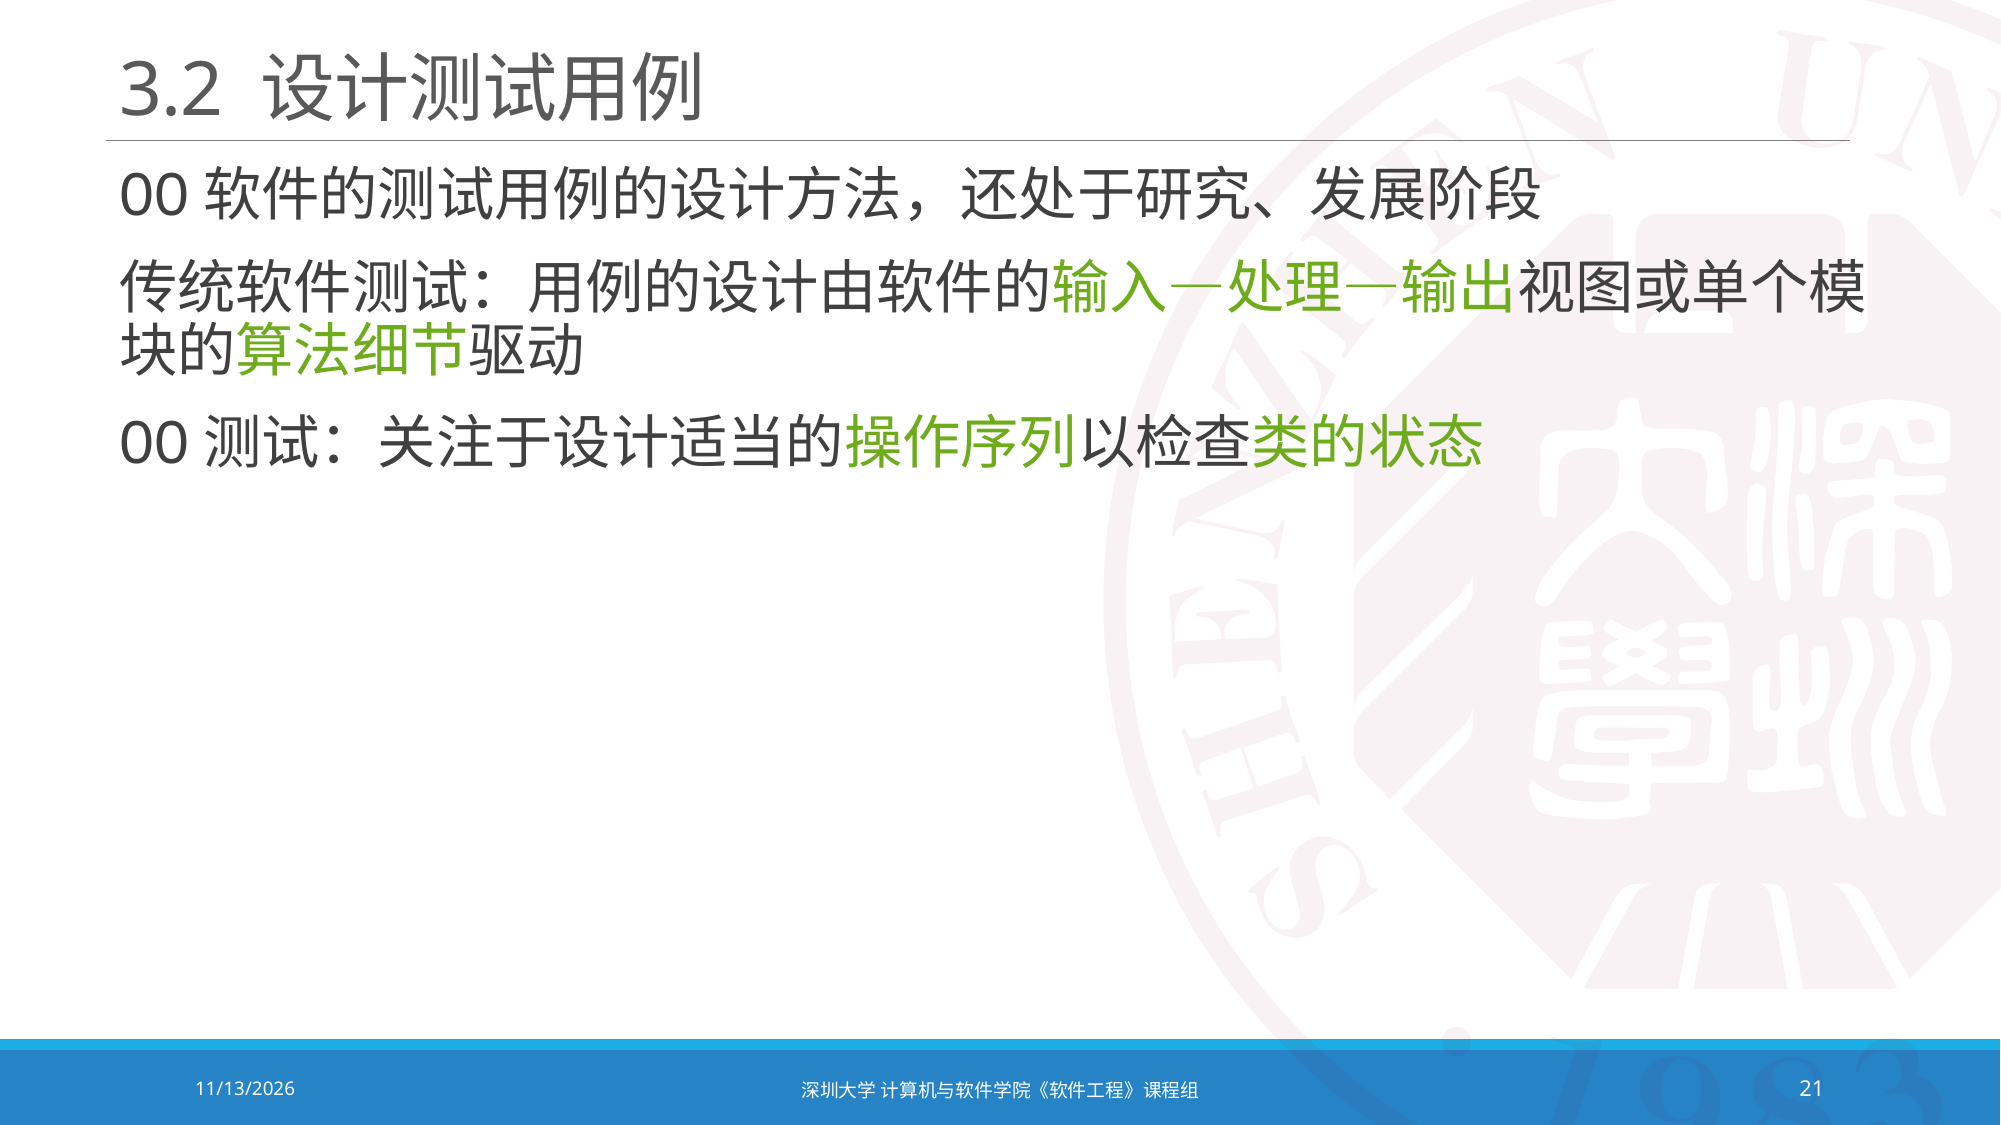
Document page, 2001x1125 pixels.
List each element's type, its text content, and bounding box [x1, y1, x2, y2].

title 3.2 设计测试用例 [104, 0, 1856, 139]
list OO软件的测试用例的设计方法，还处于研究、发展阶段 传统软件测试：用例的设计由软件的输入—处理—输出视图或单个模块的算法细节驱动 OO测试：关注于设计适当的操作序列以检查类的状态 [104, 158, 1878, 1008]
slide_number 21 [1624, 1059, 1840, 1120]
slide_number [180, 1059, 586, 1120]
footer 深圳大学 计算机与软件学院《软件工程》课程组 [604, 1059, 1396, 1120]
